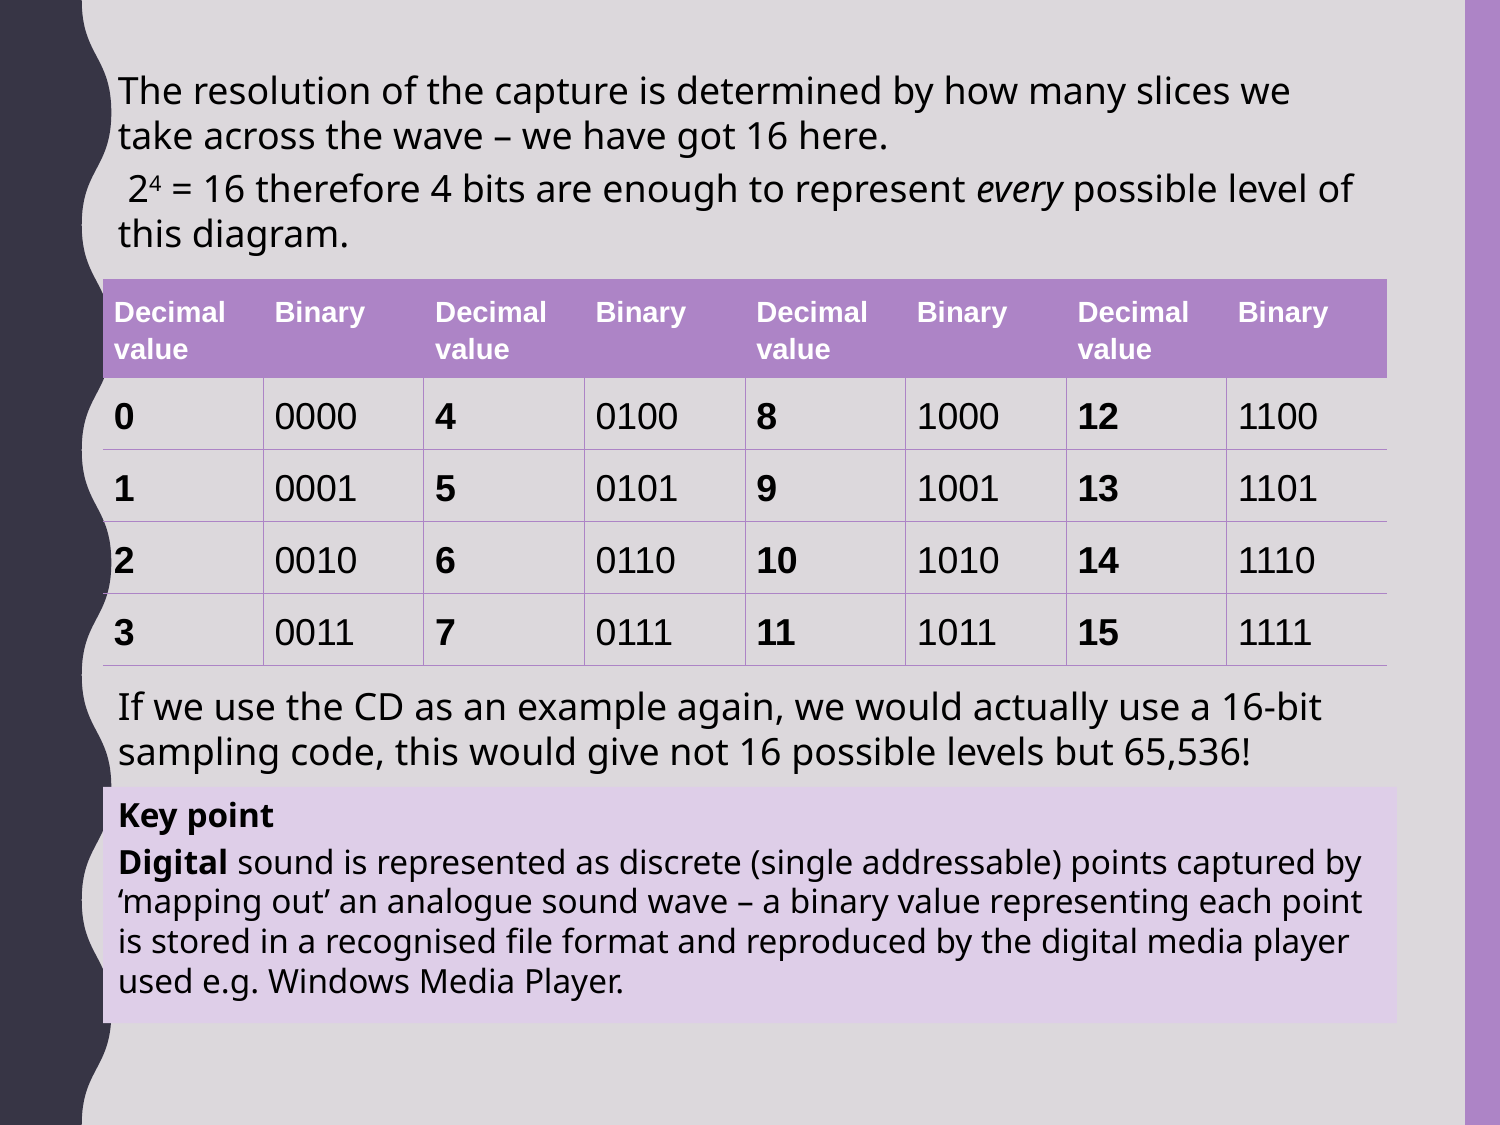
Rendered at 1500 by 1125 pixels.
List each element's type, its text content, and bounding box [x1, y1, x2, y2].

table_cell 4 [424, 378, 584, 449]
table_header Binary [263, 279, 424, 378]
table_cell 0111 [585, 594, 745, 665]
table_cell 5 [424, 450, 584, 521]
table_cell 0110 [585, 522, 745, 593]
table_cell 0101 [585, 450, 745, 521]
table_cell 8 [746, 378, 905, 449]
table_cell 3 [103, 594, 263, 665]
table_header Decimal value [745, 279, 906, 378]
table_cell 14 [1067, 522, 1226, 593]
table_cell 0 [103, 378, 263, 449]
table_cell 10 [746, 522, 905, 593]
table_cell 1100 [1227, 378, 1387, 449]
table_cell 11 [746, 594, 905, 665]
text_box Key point Digital sound is represented as discrete (single addressable) points captured by ‘mapping out’ an analogue sound wave – a binary value representing each point is stored in a recognised file format and reproduced by the digital media player used e.g. Windows Media Player. [103, 786, 1397, 1024]
table_cell 1101 [1227, 450, 1387, 521]
table_cell 1011 [906, 594, 1066, 665]
table_cell 9 [746, 450, 905, 521]
table_header Binary [1227, 279, 1387, 378]
table_cell 0011 [264, 594, 423, 665]
table_header Decimal value [1066, 279, 1227, 378]
table_cell 1010 [906, 522, 1066, 593]
table_cell 0010 [264, 522, 423, 593]
table_cell 2 [103, 522, 263, 593]
table_cell 1 [103, 450, 263, 521]
table_cell 0100 [585, 378, 745, 449]
table_cell 7 [424, 594, 584, 665]
table_header Binary [584, 279, 745, 378]
table_cell 13 [1067, 450, 1226, 521]
table_cell 0000 [264, 378, 423, 449]
table_cell 0001 [264, 450, 423, 521]
table_cell 6 [424, 522, 584, 593]
table_cell 15 [1067, 594, 1226, 665]
table_cell 1110 [1227, 522, 1387, 593]
table_header Decimal value [424, 279, 584, 378]
table_cell 1001 [906, 450, 1066, 521]
text_box The resolution of the capture is determined by how many slices we take across the wave – we have got 16 here. 24 = 16 therefore 4 bits are enough to represent every possible level of this diagram. [103, 59, 1388, 279]
table_cell 1000 [906, 378, 1066, 449]
table_cell 12 [1067, 378, 1226, 449]
text_box If we use the CD as an example again, we would actually use a 16-bit sampling code, this would give not 16 possible levels but 65,536! [103, 675, 1388, 786]
table_header Binary [906, 279, 1066, 378]
table_cell 1111 [1227, 594, 1387, 665]
table_header Decimal value [103, 279, 263, 378]
